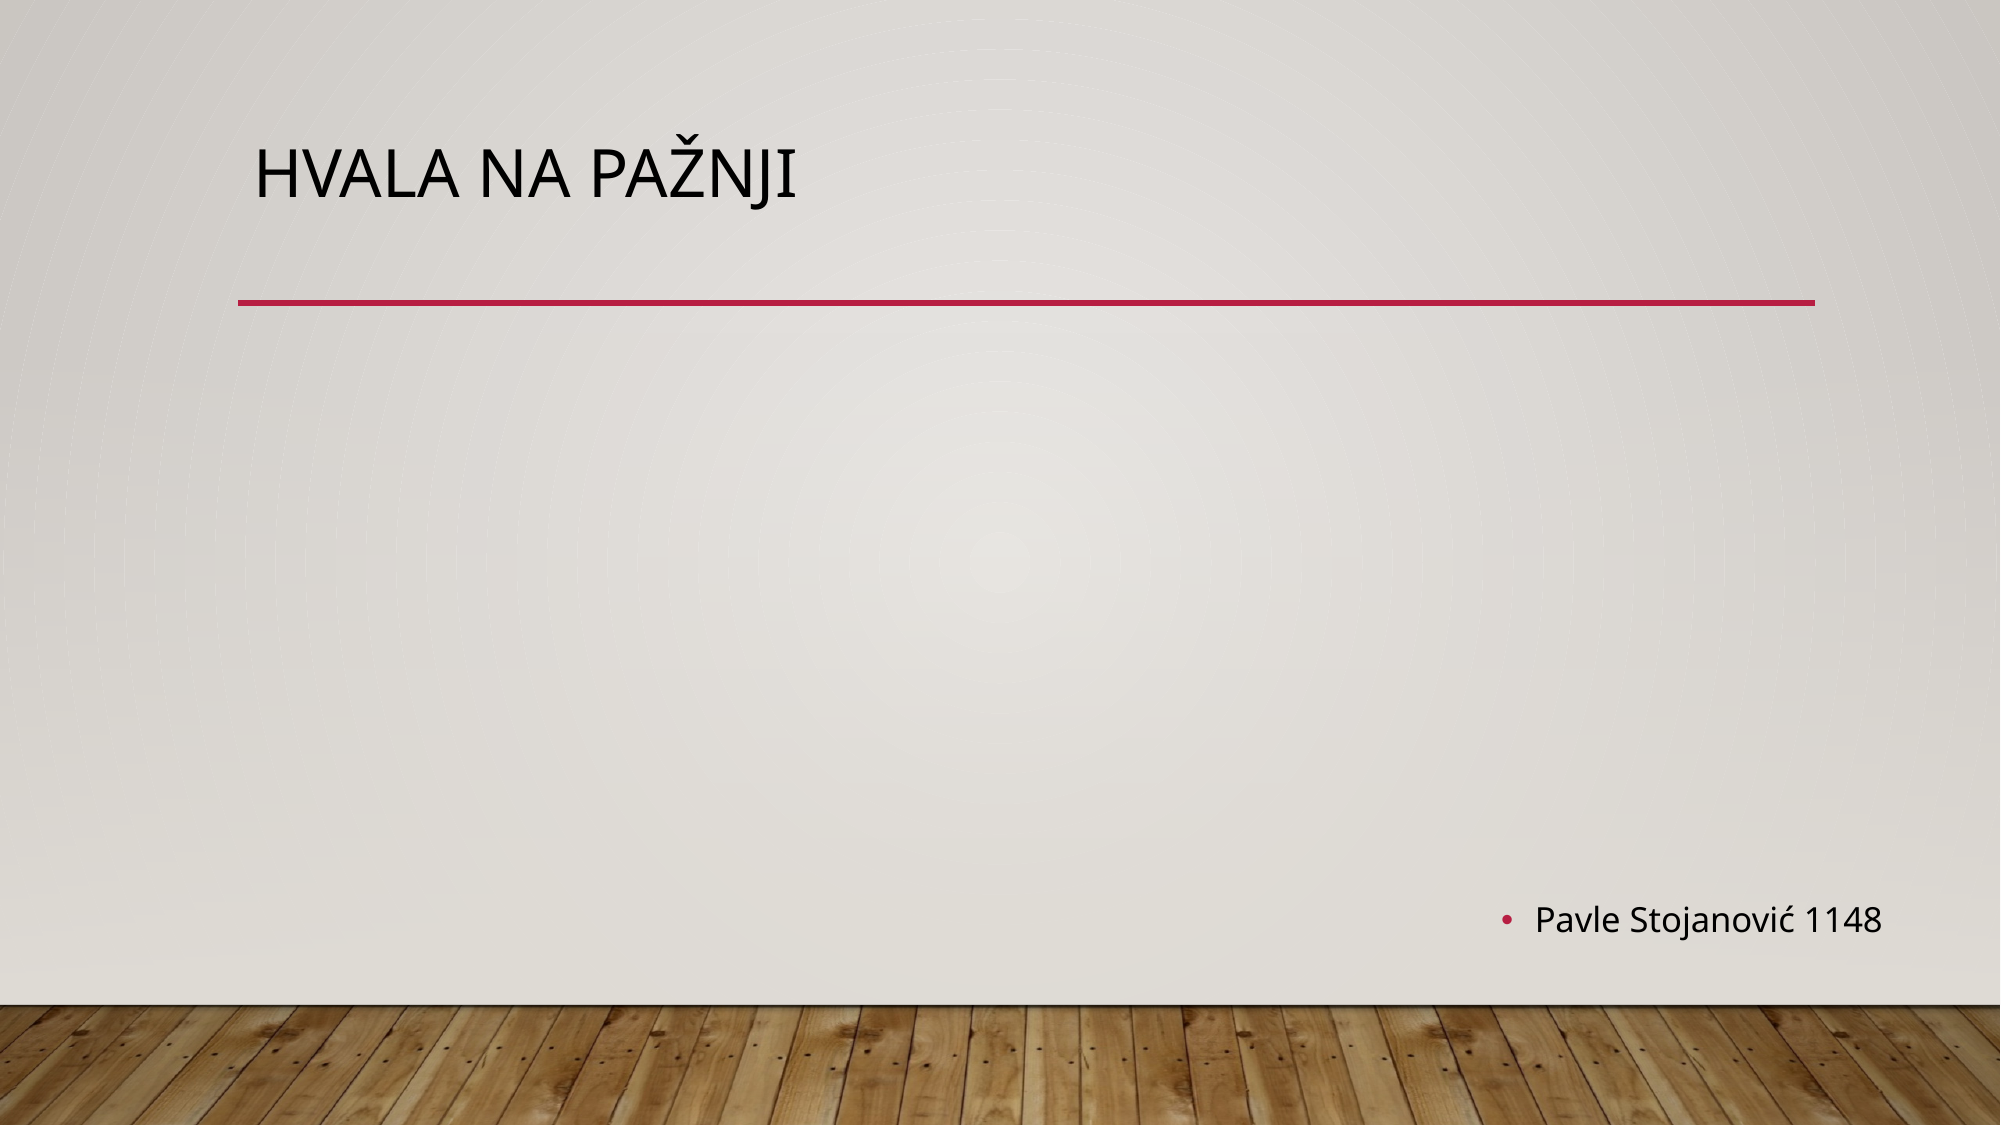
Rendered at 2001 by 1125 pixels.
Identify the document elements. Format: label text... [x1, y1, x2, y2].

picture [0, 1005, 2000, 1125]
list Pavle Stojanović 1148 [1486, 882, 1916, 957]
title Hvala na pažnji [238, 131, 1814, 305]
